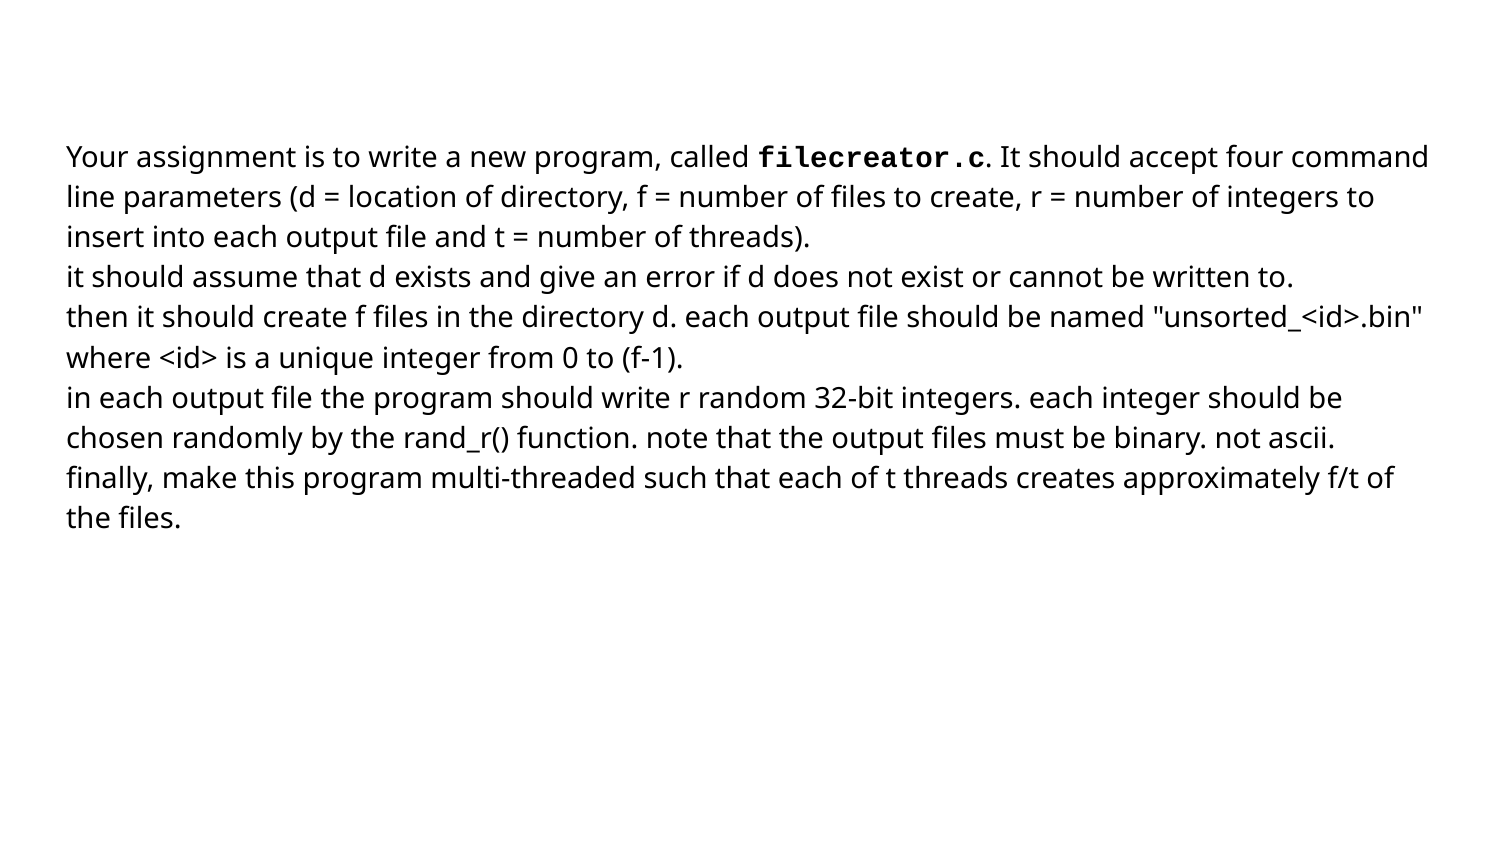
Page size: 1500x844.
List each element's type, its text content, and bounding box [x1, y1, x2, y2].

title Your assignment is to write a new program, called filecreator.c. It should accept four command line parameters (d = location of directory, f = number of files to create, r = number of integers to insert into each output file and t = number of threads). it should assume that d exists and give an error if d does not exist or cannot be written to. then it should create f files in the directory d. each output file should be named "unsorted_<id>.bin" where <id> is a unique integer from 0 to (f-1). in each output file the program should write r random 32-bit integers. each integer should be chosen randomly by the rand_r() function. note that the output files must be binary. not ascii. finally, make this program multi-threaded such that each of t threads creates approximately f/t of the files. [51, 72, 1449, 794]
